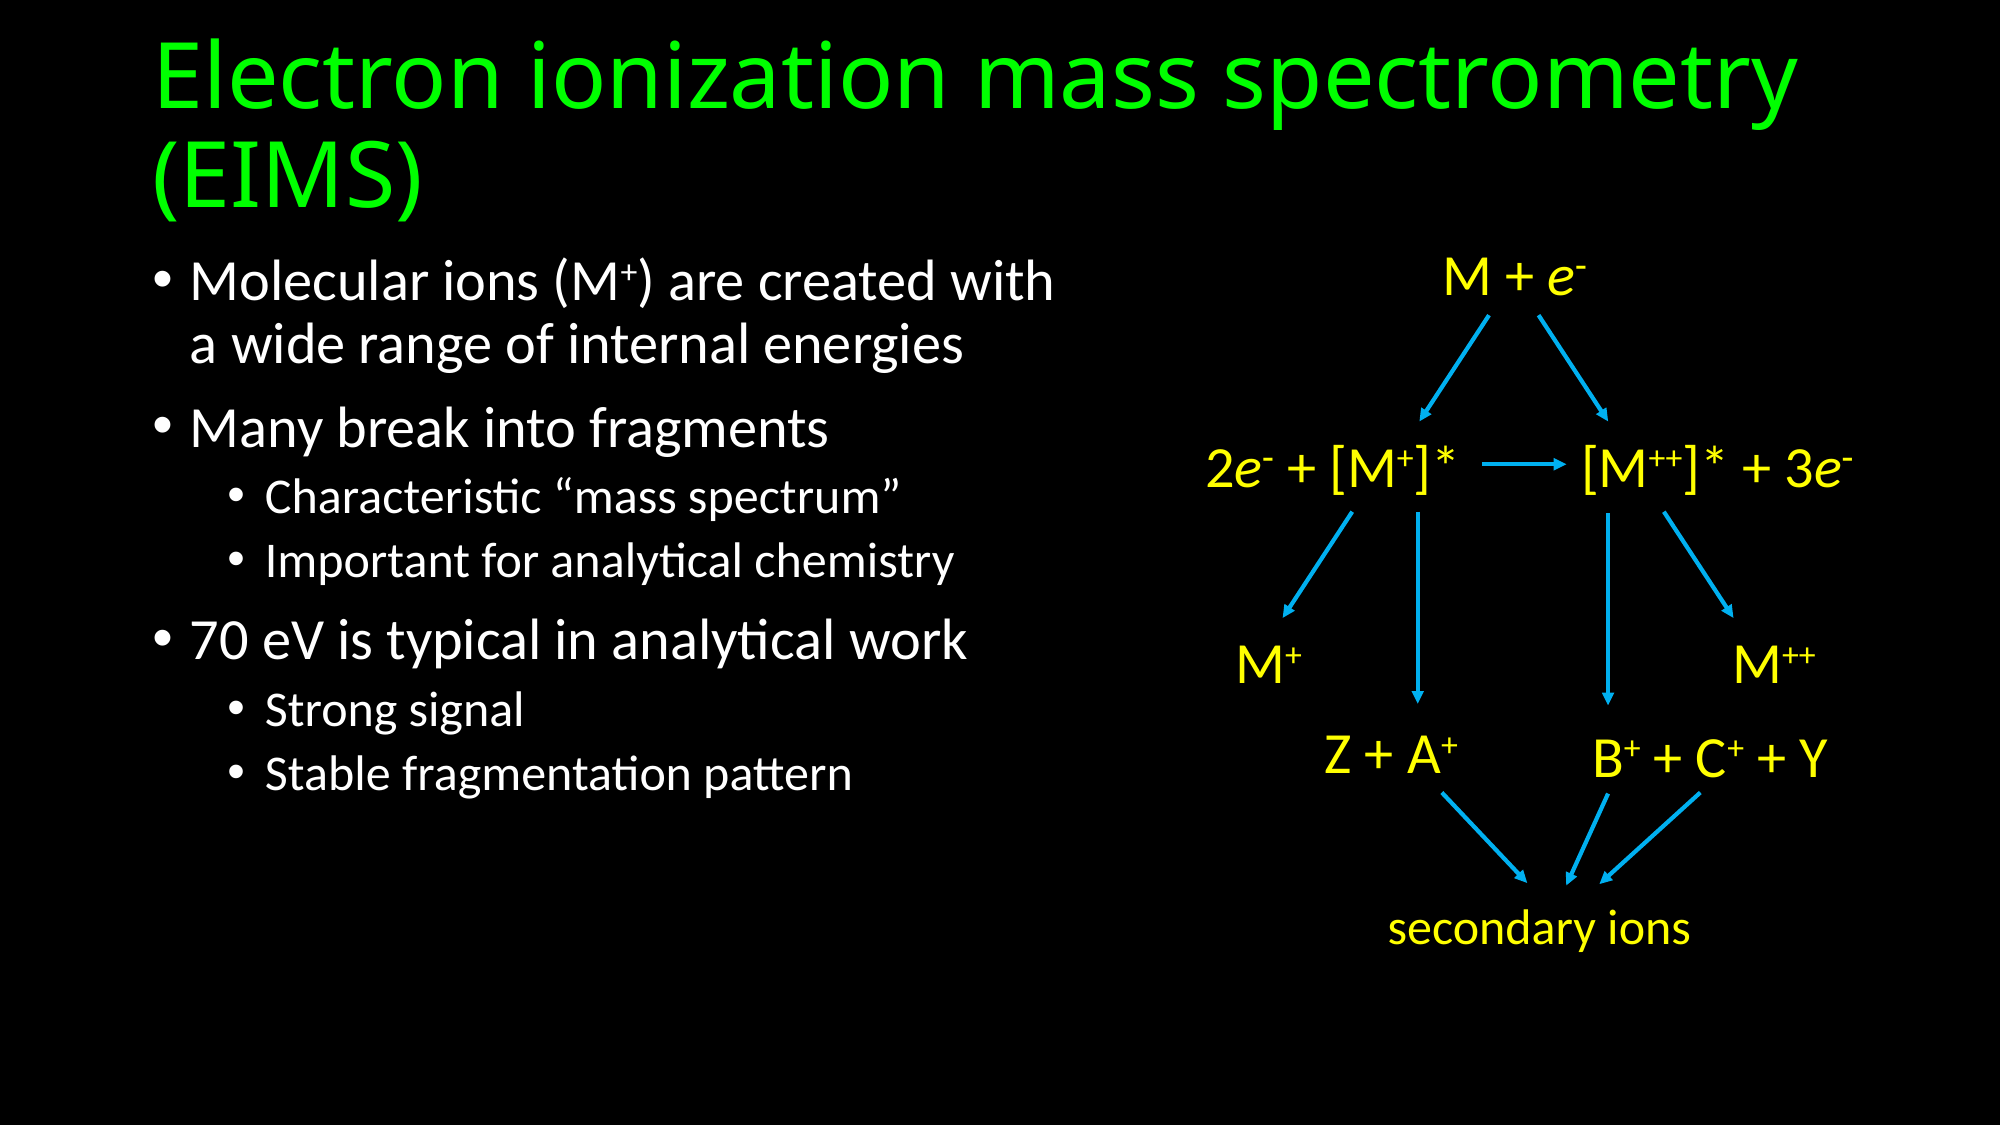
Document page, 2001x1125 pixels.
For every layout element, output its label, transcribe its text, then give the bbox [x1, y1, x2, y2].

text_box M+ [1220, 617, 1317, 703]
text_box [1441, 792, 1528, 883]
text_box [1282, 511, 1353, 618]
text_box 2e- + [M+]* [1190, 421, 1476, 506]
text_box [1663, 511, 1734, 618]
text_box secondary ions [1373, 886, 1706, 962]
text_box B+ + C+ + Y [1577, 711, 1843, 797]
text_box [1566, 793, 1609, 886]
list Molecular ions (M+) are created with a wide range of internal energies Many break into fragments Characteristic “mass spectrum” Important for analytical chemistry 70 eV is typical in analytical work Strong signal Stable fragmentation pattern [137, 242, 1072, 1014]
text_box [1538, 315, 1609, 422]
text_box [1419, 315, 1489, 422]
text_box [M++]* + 3e- [1566, 421, 1897, 506]
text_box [1599, 792, 1701, 885]
text_box Z + A+ [1309, 708, 1473, 793]
title Electron ionization mass spectrometry (EIMS) [137, 59, 1863, 198]
text_box M++ [1717, 617, 1831, 703]
text_box M + e- [1427, 229, 1602, 315]
